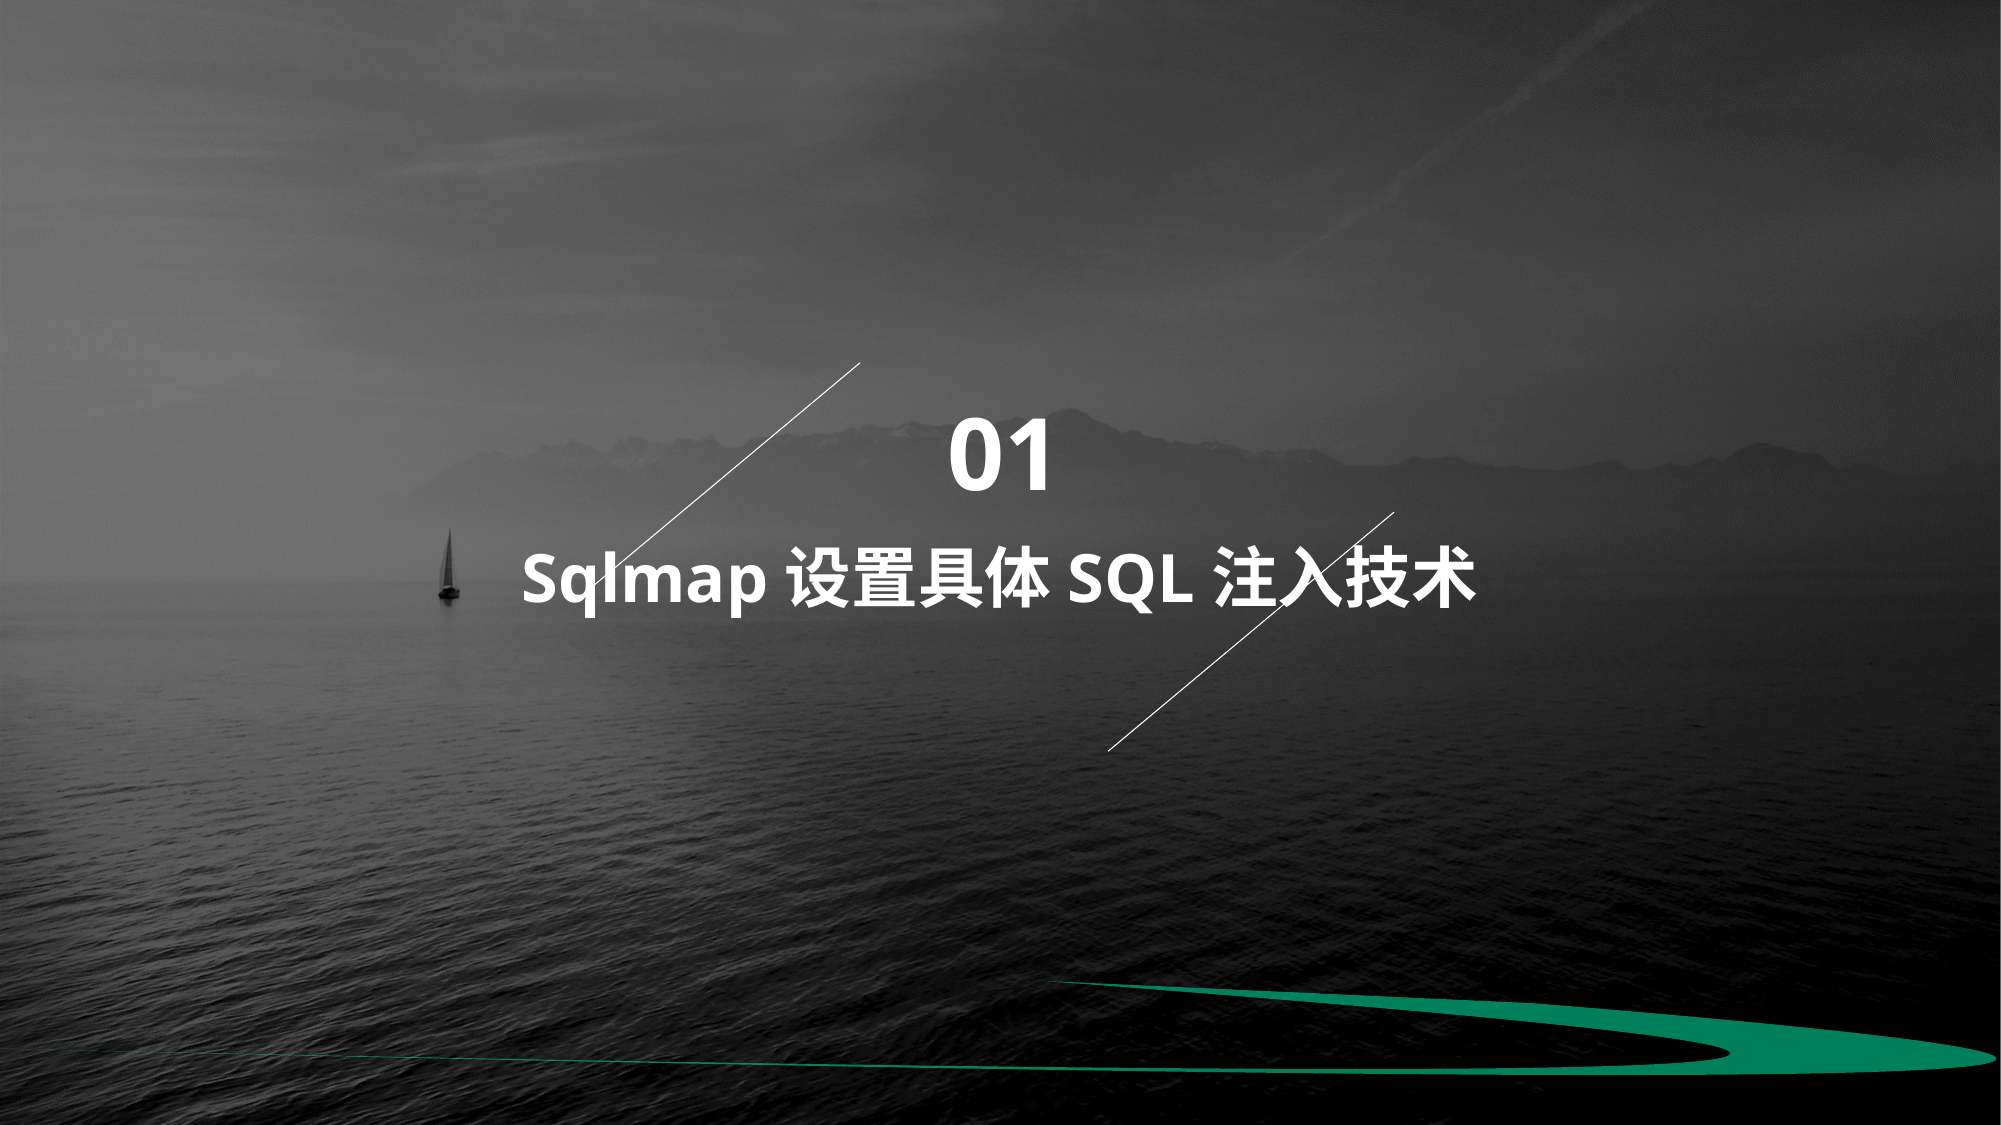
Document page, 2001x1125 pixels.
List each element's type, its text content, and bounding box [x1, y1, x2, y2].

text_box 01 [932, 382, 1108, 518]
picture [0, 0, 2001, 1125]
title Sqlmap设置具体SQL注入技术 [464, 518, 1536, 633]
